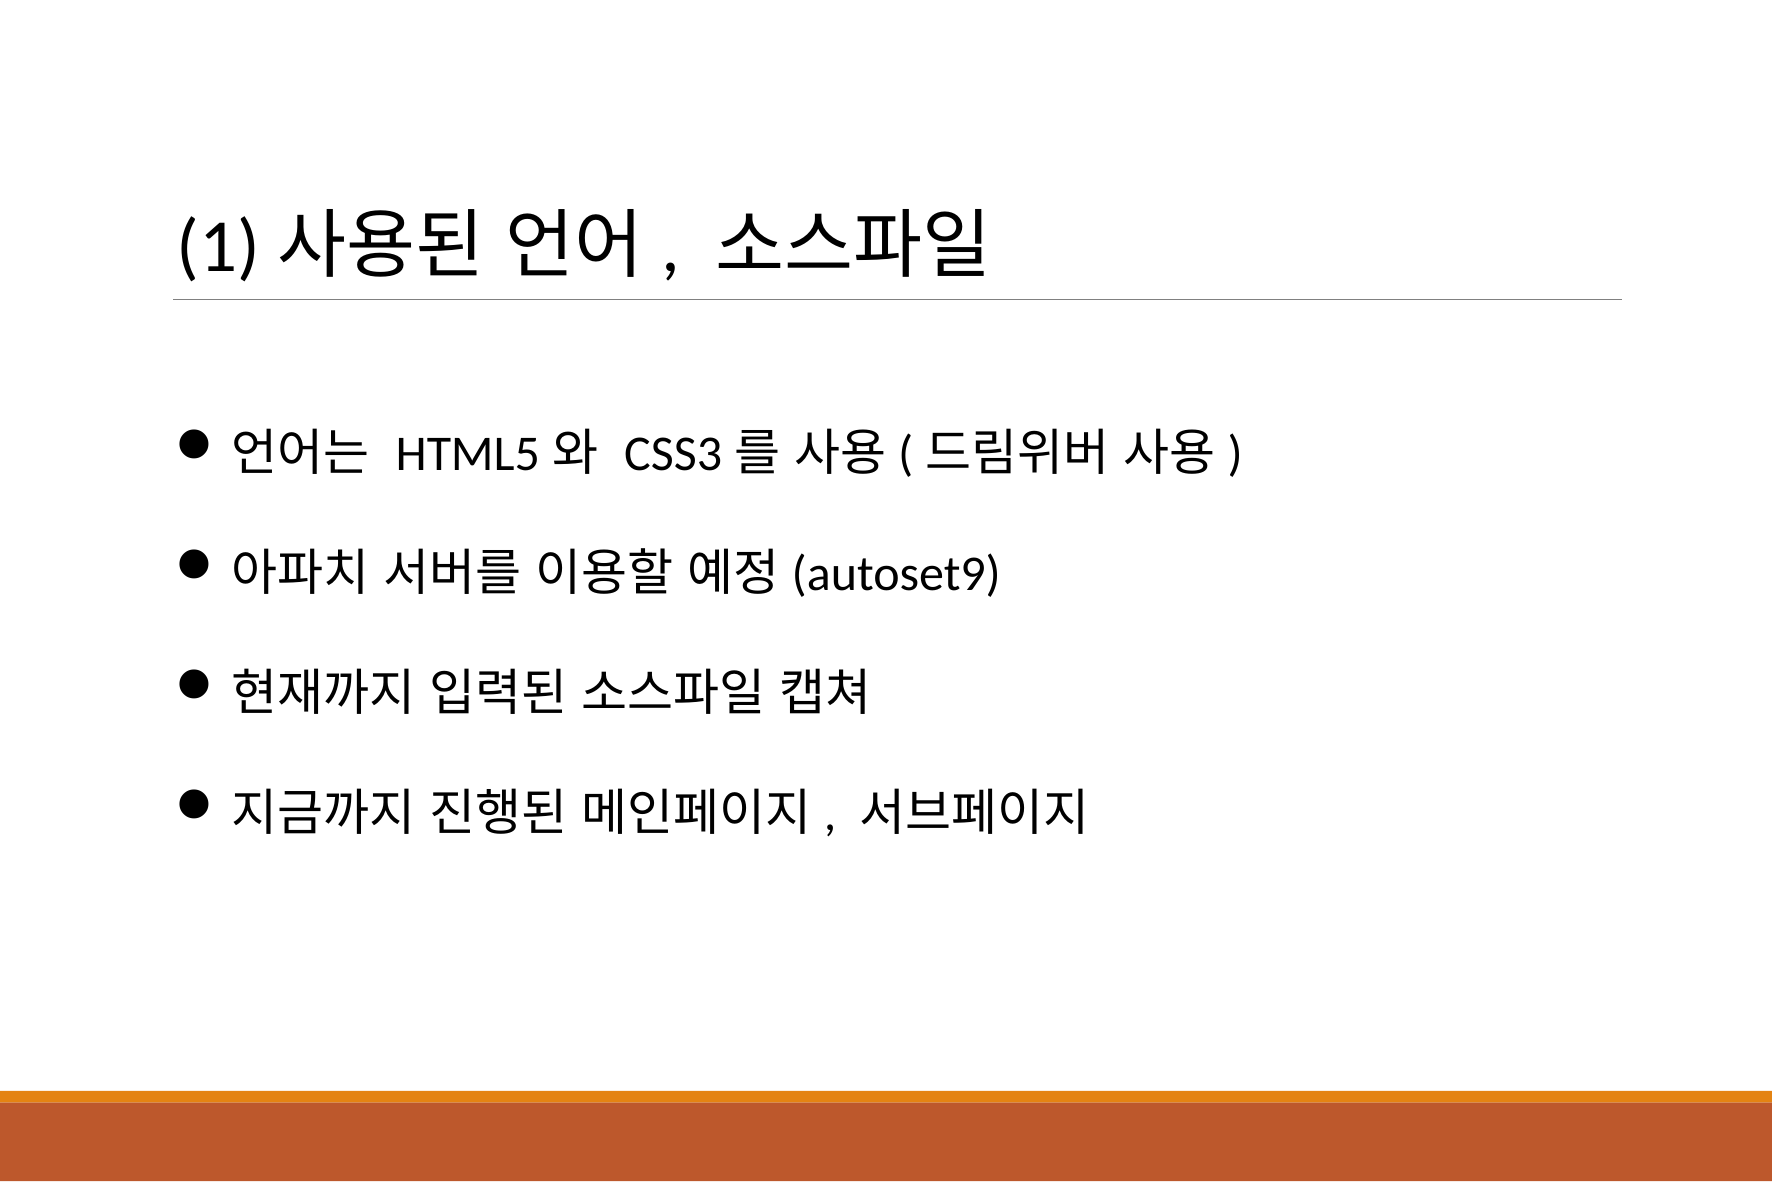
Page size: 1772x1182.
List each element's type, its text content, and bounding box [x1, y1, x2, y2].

text_box 언어는 HTML5와 CSS3를 사용(드림위버 사용) 아파치 서버를 이용할 예정(autoset9) 현재까지 입력된 소스파일 캡쳐 지금까지 진행된 메인페이지, 서브페이지 [160, 413, 1560, 909]
text_box (1)사용된 언어, 소스파일 [161, 188, 1170, 294]
